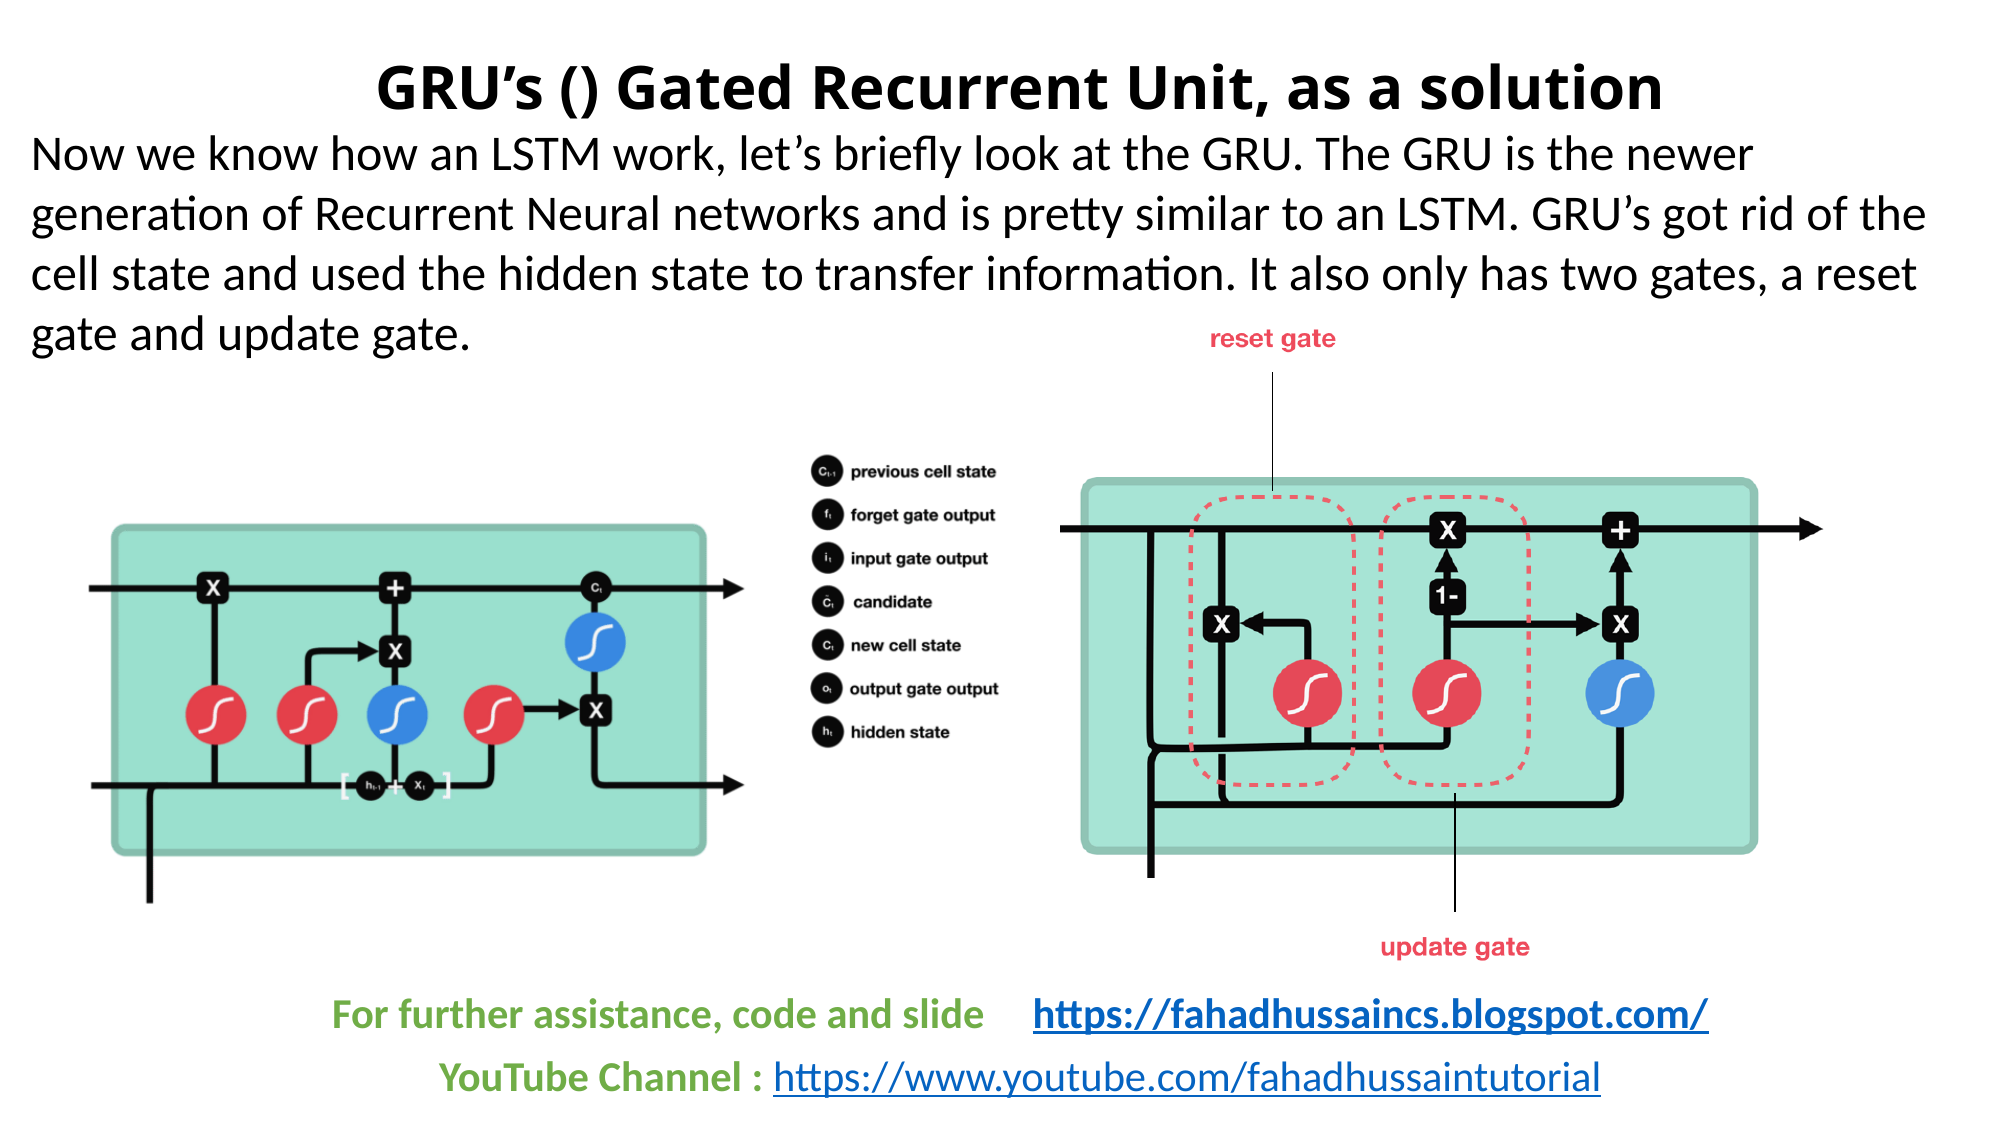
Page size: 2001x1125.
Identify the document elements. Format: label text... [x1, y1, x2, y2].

subtitle For further assistance, code and slide https://fahadhussaincs.blogspot.com/ YouTube Channel : https://www.youtube.com/fahadhussaintutorial [41, 984, 2000, 1109]
picture [16, 442, 1010, 913]
text_box GRU’s () Gated Recurrent Unit, as a solution [302, 16, 1739, 112]
text_box Now we know how an LSTM work, let’s briefly look at the GRU. The GRU is the newer generation of Recurrent Neural networks and is pretty similar to an LSTM. GRU’s got rid of the cell state and used the hidden state to transfer information. It also only has two gates, a reset gate and update gate. [16, 112, 1972, 368]
picture [1022, 303, 1879, 1002]
